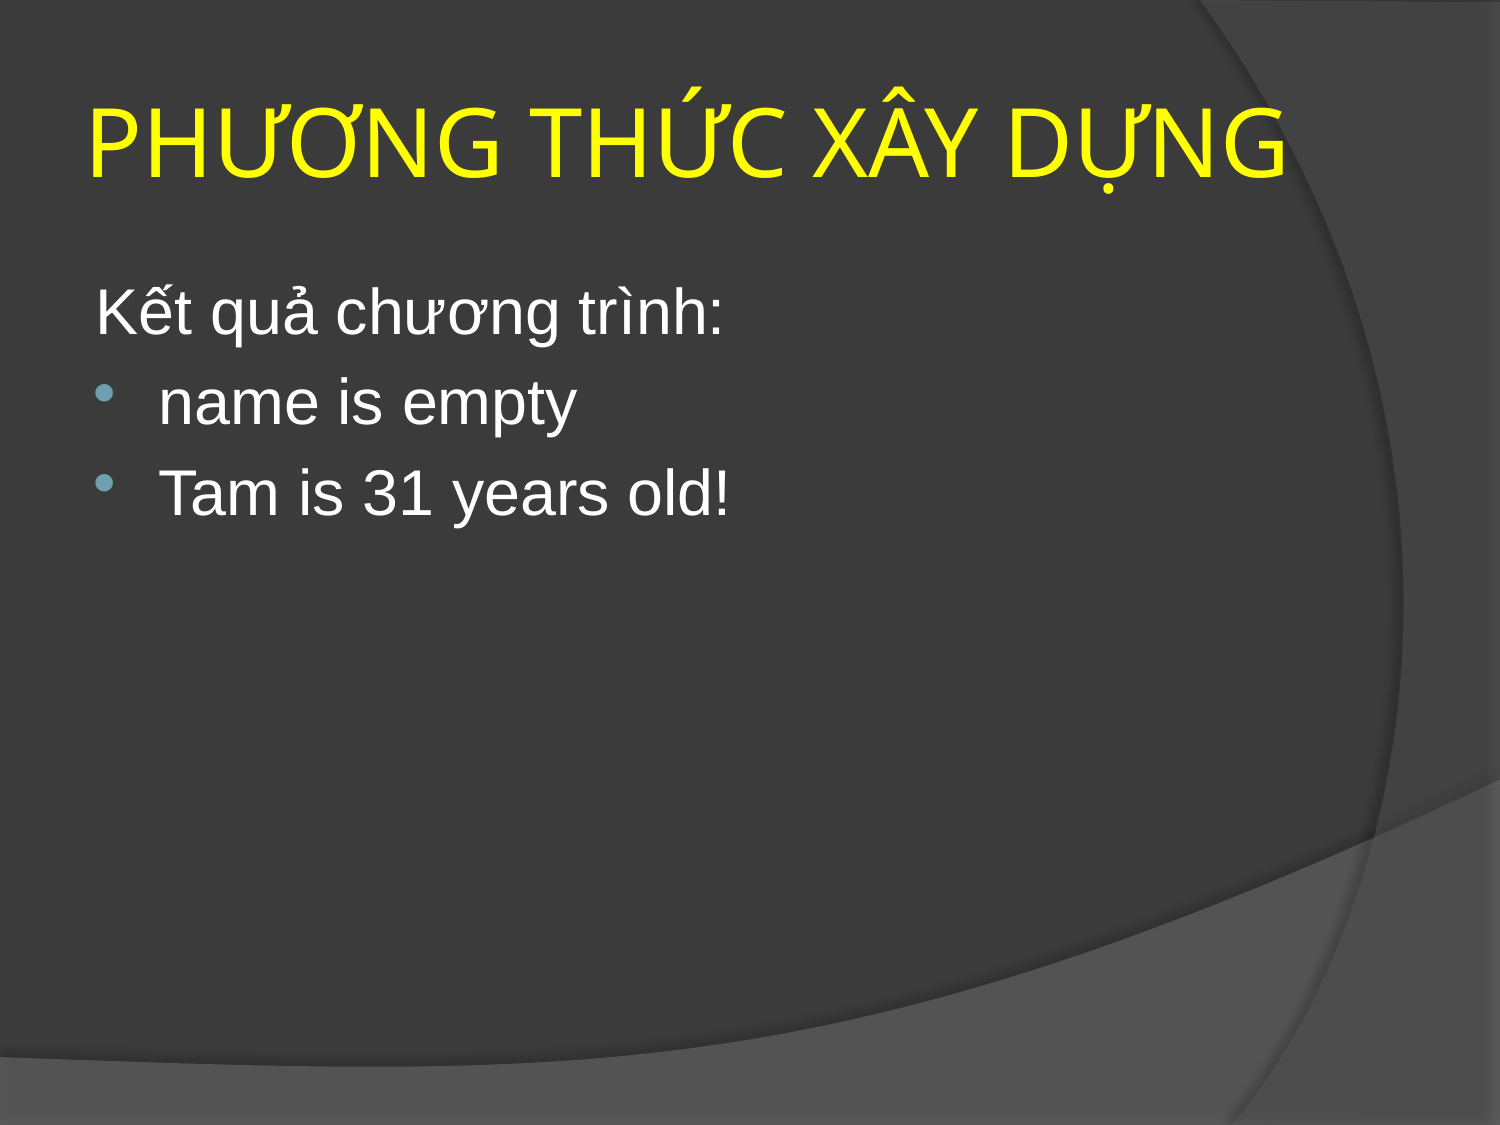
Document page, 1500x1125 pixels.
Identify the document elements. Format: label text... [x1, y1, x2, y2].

title PHƯƠNG THỨC XÂY DỰNG [75, 45, 1300, 233]
list Kết quả chương trình: name is empty Tam is 31 years old! [75, 262, 1300, 1005]
